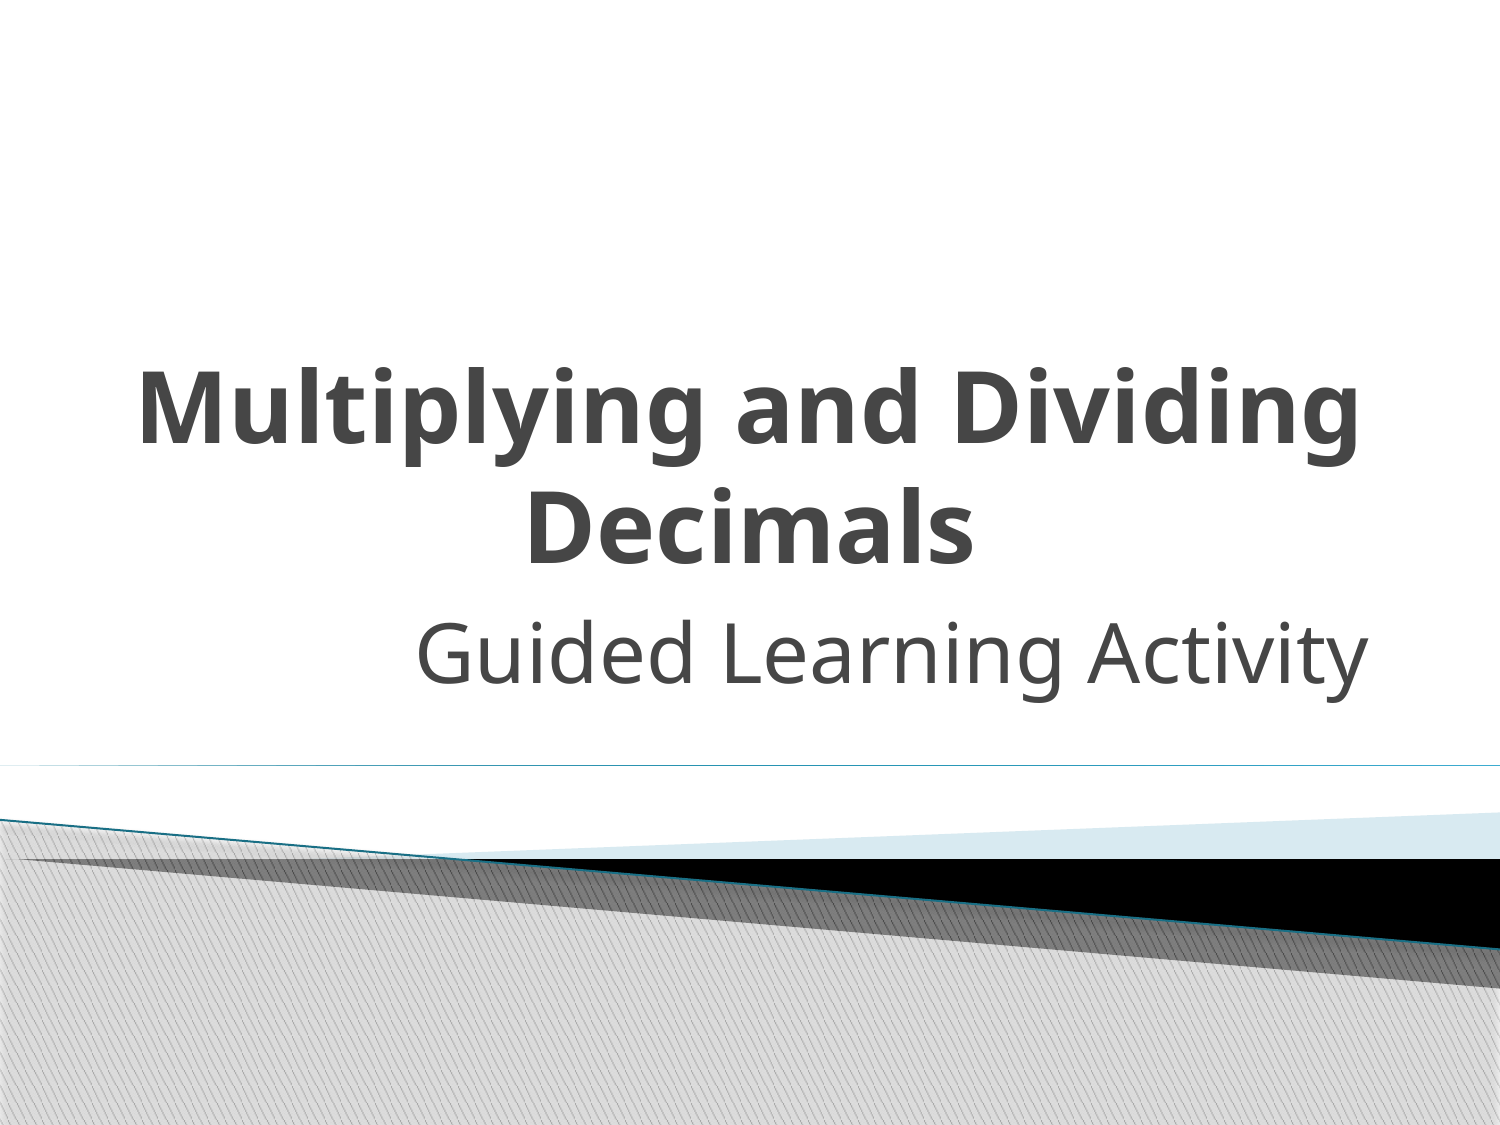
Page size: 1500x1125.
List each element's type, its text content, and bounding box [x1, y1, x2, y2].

subtitle Guided Learning Activity [112, 592, 1388, 790]
title Multiplying and Dividing Decimals [112, 237, 1388, 591]
picture [5, 859, 1500, 989]
